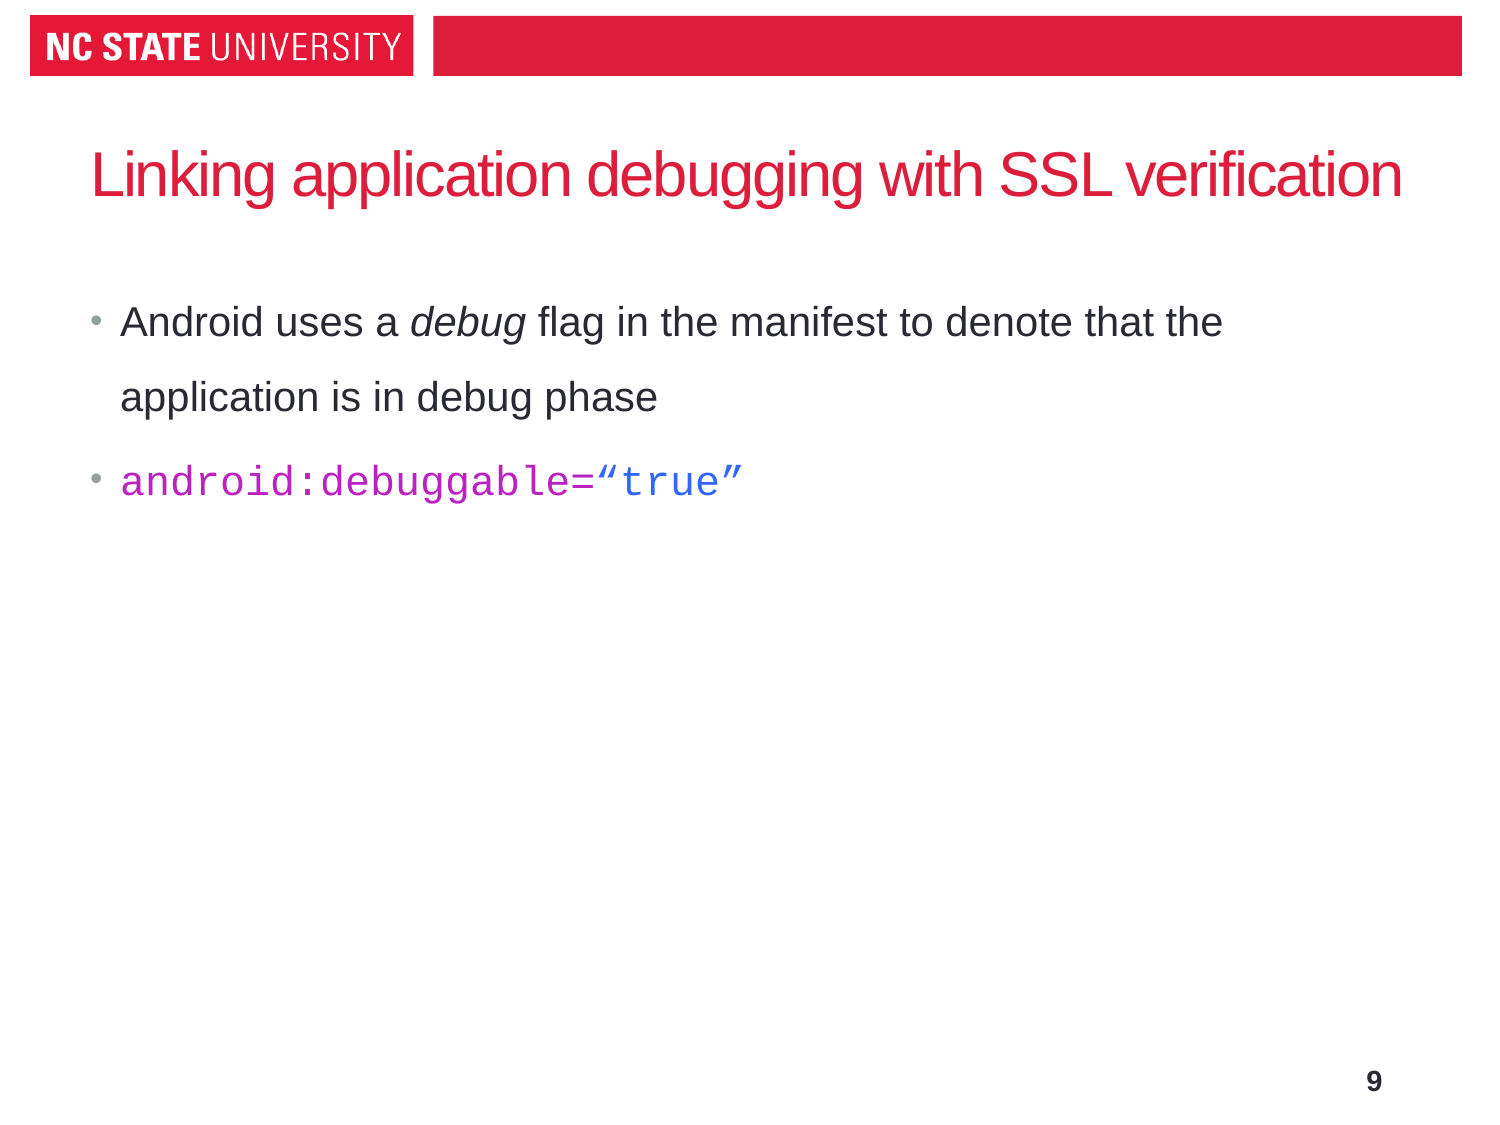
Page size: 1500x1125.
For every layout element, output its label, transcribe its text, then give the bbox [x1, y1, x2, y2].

title Linking application debugging with SSL verification [75, 89, 1425, 253]
list Android uses a debug flag in the manifest to denote that the application is in debug phase android:debuggable=“true” [75, 262, 1425, 1063]
picture [30, 15, 414, 76]
slide_number 9 [1287, 1052, 1462, 1107]
